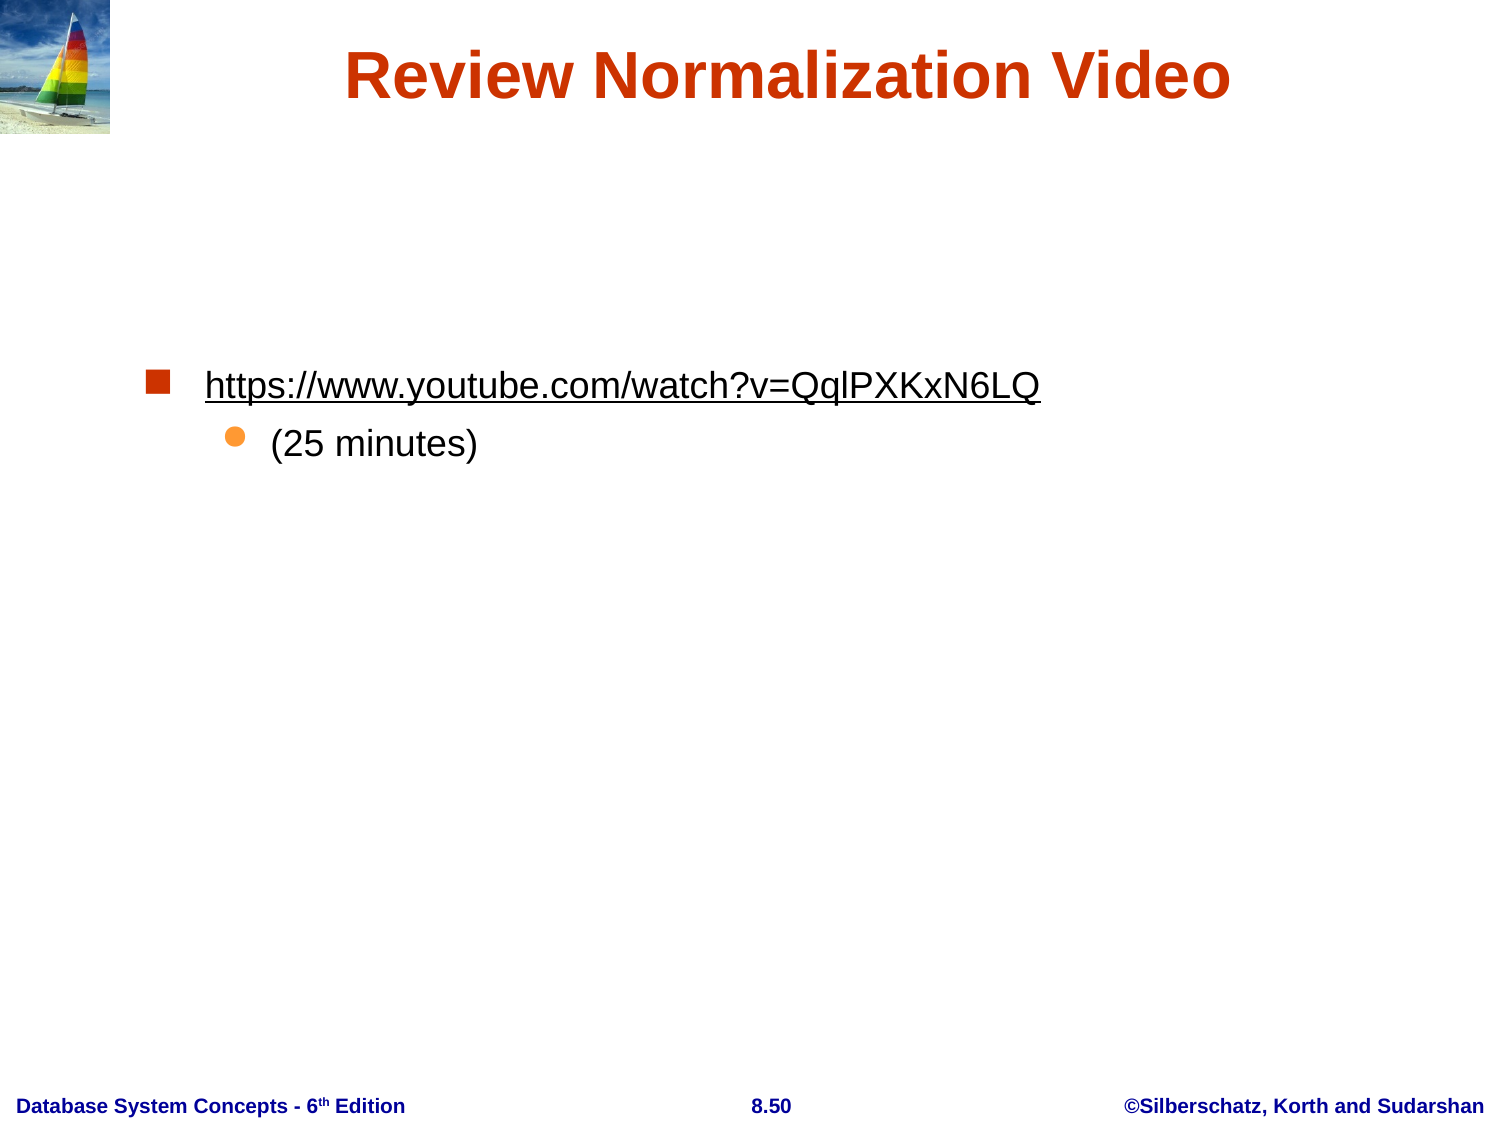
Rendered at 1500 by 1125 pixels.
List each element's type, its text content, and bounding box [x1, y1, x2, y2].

list https://www.youtube.com/watch?v=QqlPXKxN6LQ (25 minutes) [133, 179, 1391, 984]
picture [0, 0, 110, 134]
title Review Normalization Video [126, 19, 1451, 120]
